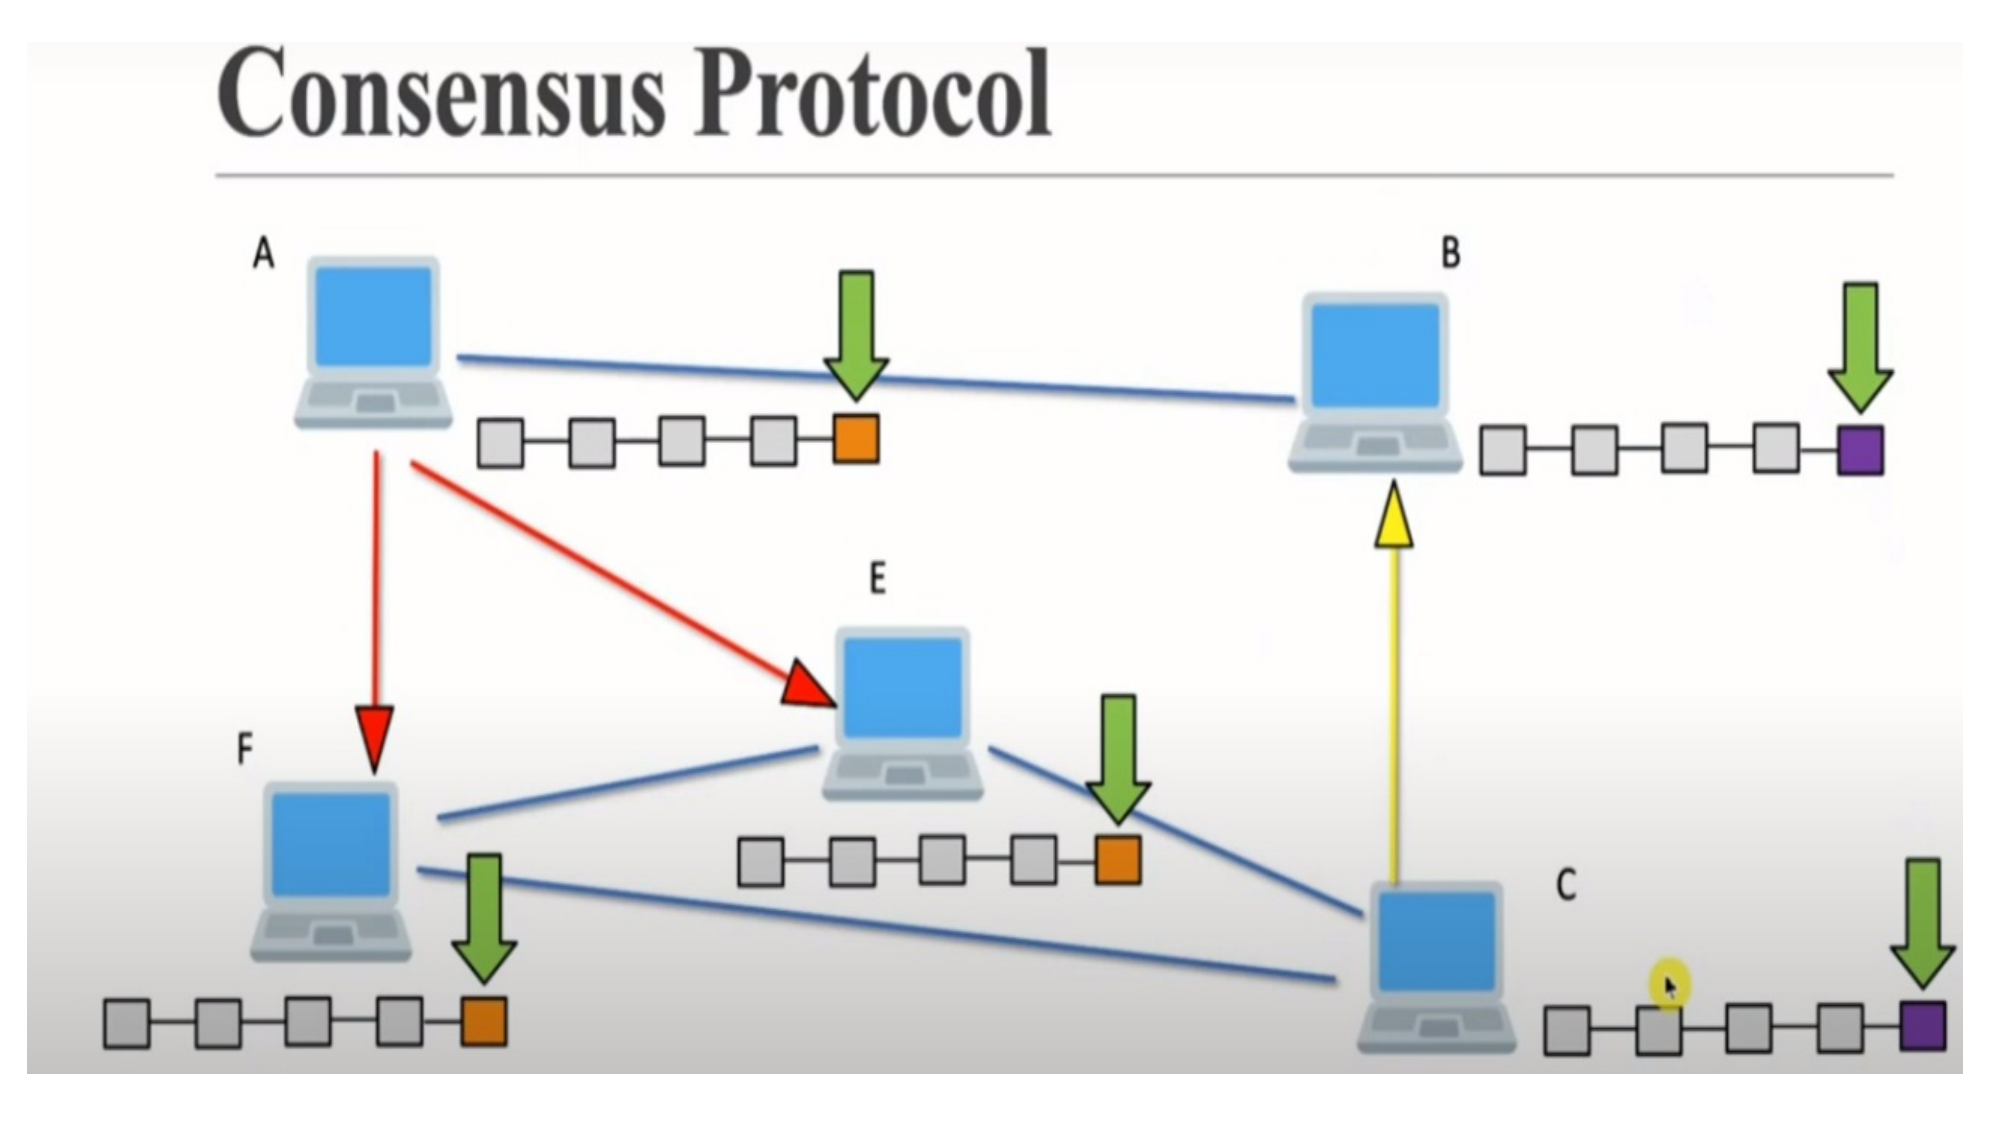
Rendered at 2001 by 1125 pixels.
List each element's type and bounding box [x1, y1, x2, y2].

picture [27, 42, 1963, 1074]
